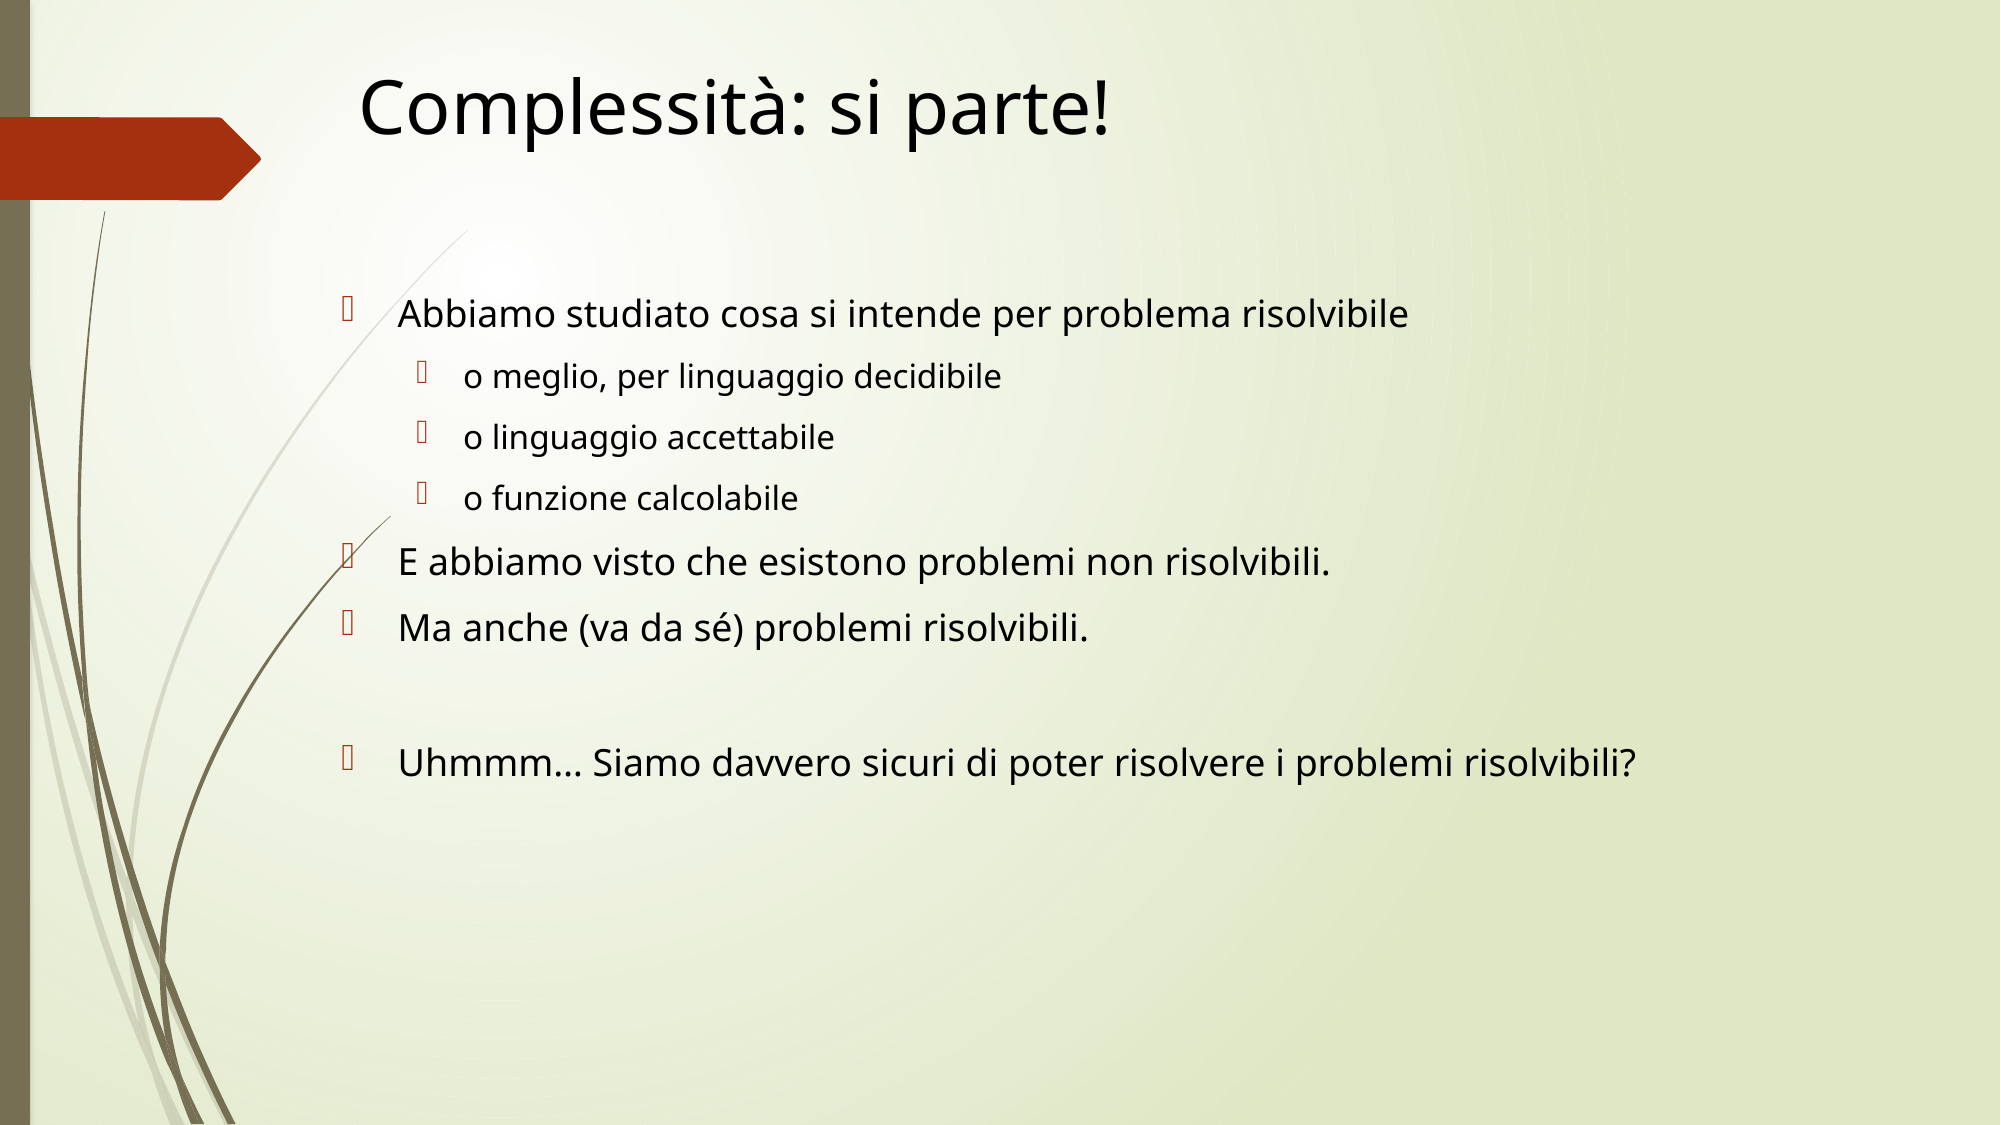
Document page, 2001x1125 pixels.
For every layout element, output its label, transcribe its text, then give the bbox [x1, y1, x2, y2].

title Complessità: si parte! [343, 51, 1806, 184]
list Abbiamo studiato cosa si intende per problema risolvibile o meglio, per linguaggio decidibile o linguaggio accettabile o funzione calcolabile E abbiamo visto che esistono problemi non risolvibili. Ma anche (va da sé) problemi risolvibili. Uhmmm… Siamo davvero sicuri di poter risolvere i problemi risolvibili? [326, 282, 1789, 920]
